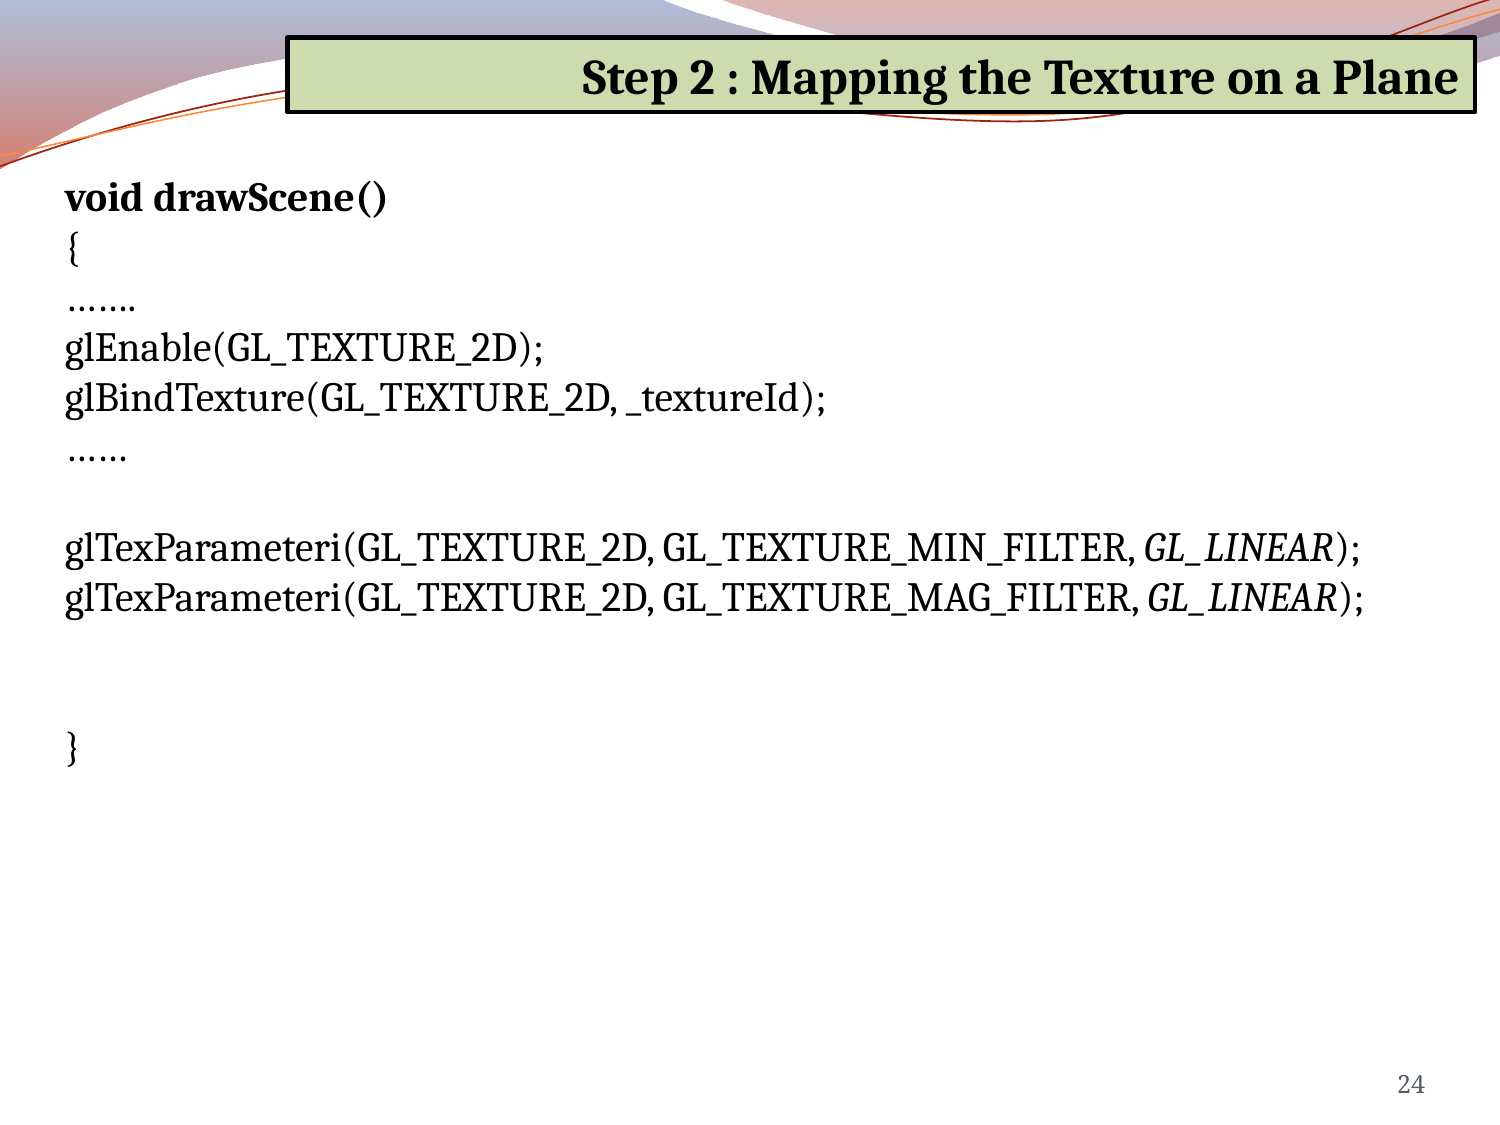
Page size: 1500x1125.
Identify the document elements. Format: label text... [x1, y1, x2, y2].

text_box Step 2 : Mapping the Texture on a Plane [287, 37, 1475, 113]
slide_number 24 [1299, 1042, 1425, 1103]
text_box void drawScene() { ……. glEnable(GL_TEXTURE_2D); glBindTexture(GL_TEXTURE_2D, _textureId); …… glTexParameteri(GL_TEXTURE_2D, GL_TEXTURE_MIN_FILTER, GL_LINEAR); glTexParameteri(GL_TEXTURE_2D, GL_TEXTURE_MAG_FILTER, GL_LINEAR); } [49, 162, 1475, 778]
